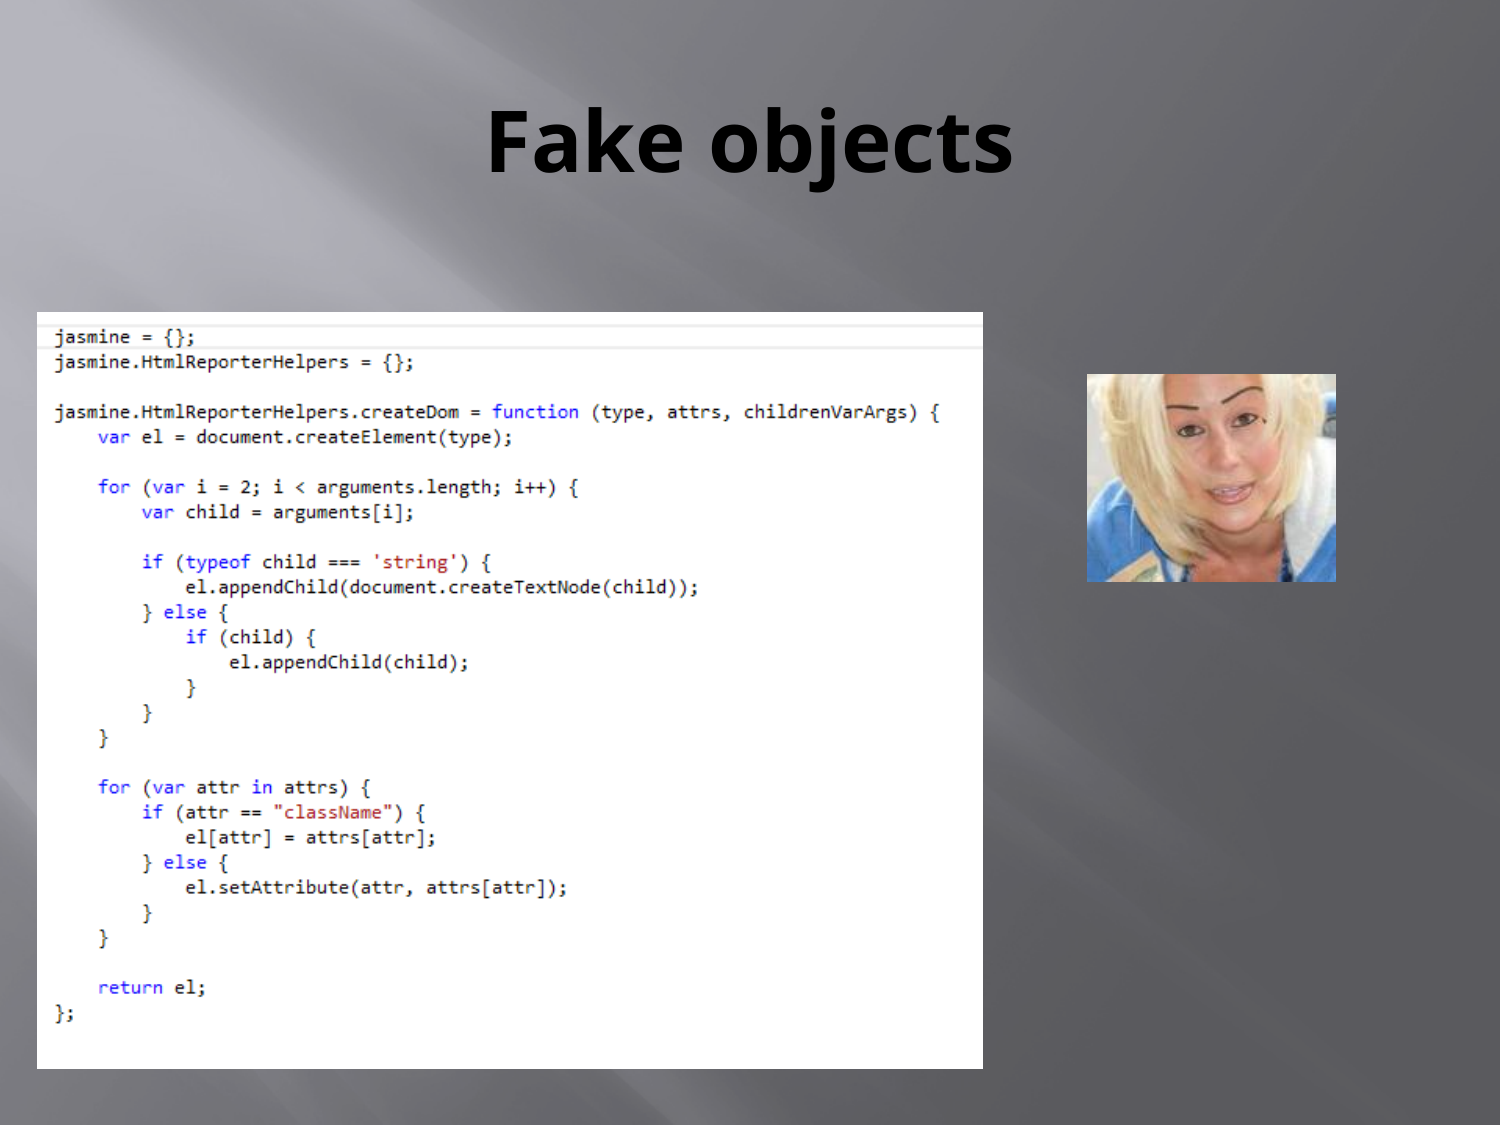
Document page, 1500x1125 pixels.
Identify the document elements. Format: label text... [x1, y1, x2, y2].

picture [37, 312, 984, 1069]
title Fake objects [75, 45, 1425, 233]
picture [1087, 374, 1337, 582]
